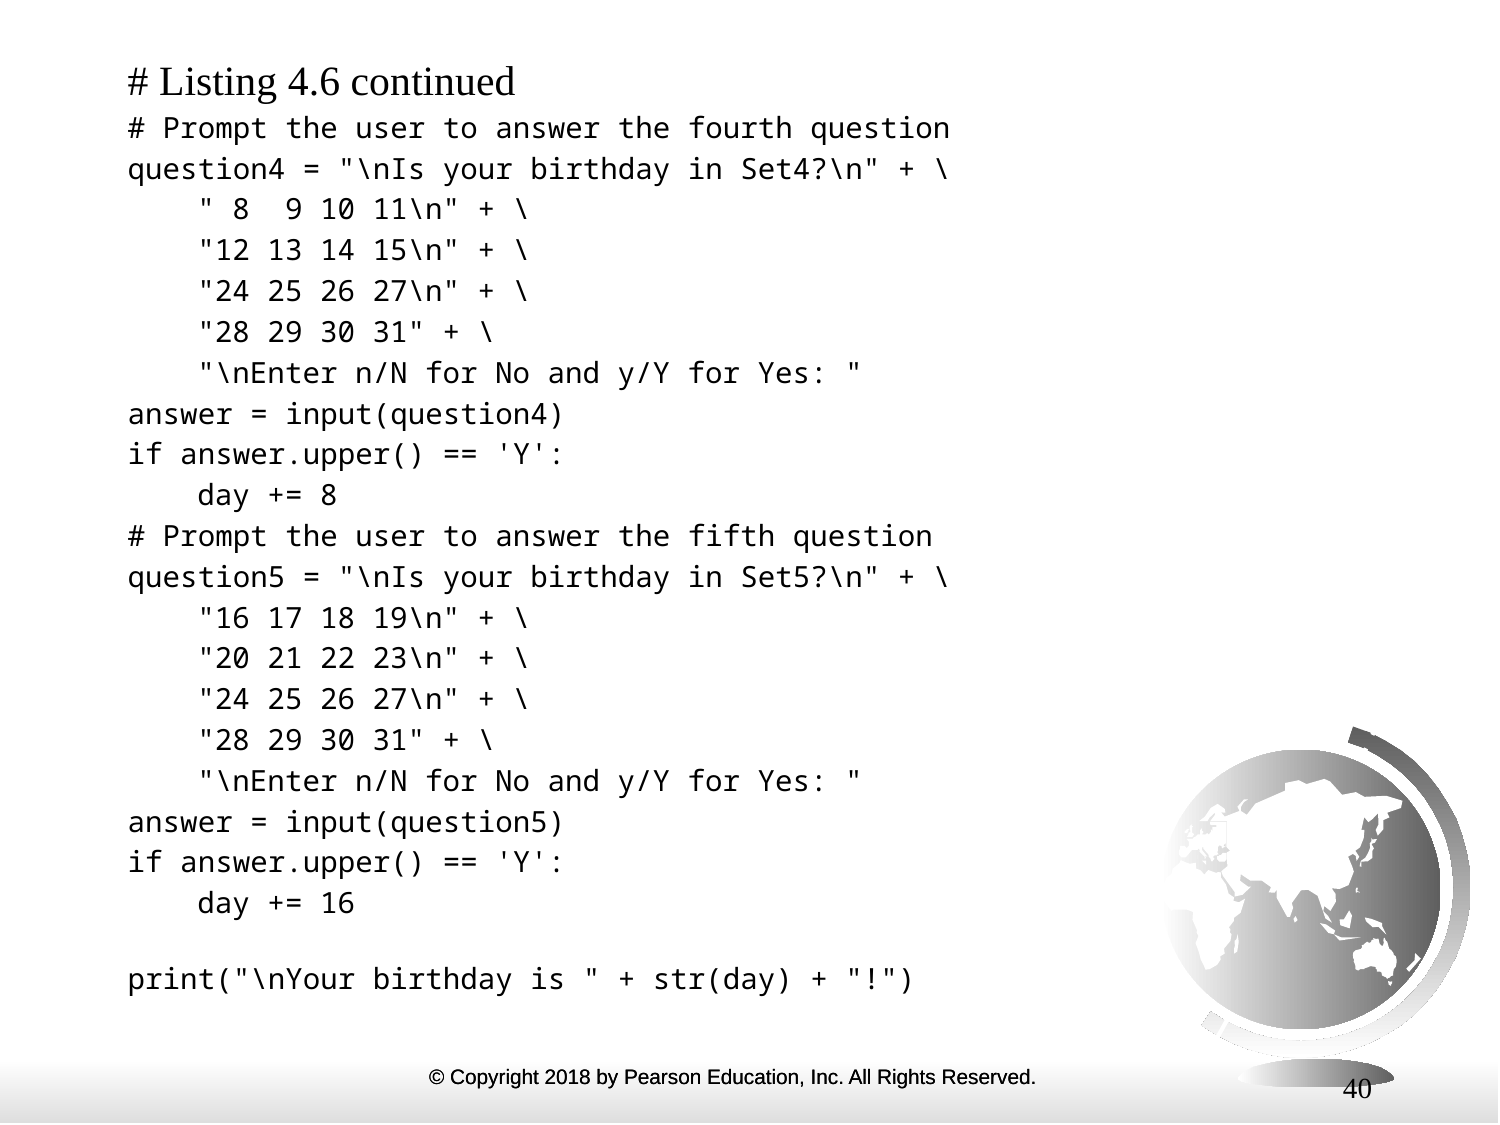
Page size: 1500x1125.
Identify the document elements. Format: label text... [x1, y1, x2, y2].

slide_number 40 [1074, 1049, 1388, 1125]
list # Listing 4.6 continued # Prompt the user to answer the fourth question question4 = "\nIs your birthday in Set4?\n" + \ " 8 9 10 11\n" + \ "12 13 14 15\n" + \ "24 25 26 27\n" + \ "28 29 30 31" + \ "\nEnter n/N for No and y/Y for Yes: " answer = input(question4) if answer.upper() == 'Y': day += 8 # Prompt the user to answer the fifth question question5 = "\nIs your birthday in Set5?\n" + \ "16 17 18 19\n" + \ "20 21 22 23\n" + \ "24 25 26 27\n" + \ "28 29 30 31" + \ "\nEnter n/N for No and y/Y for Yes: " answer = input(question5) if answer.upper() == 'Y': day += 16 print("\nYour birthday is " + str(day) + "!") [112, 45, 1388, 947]
